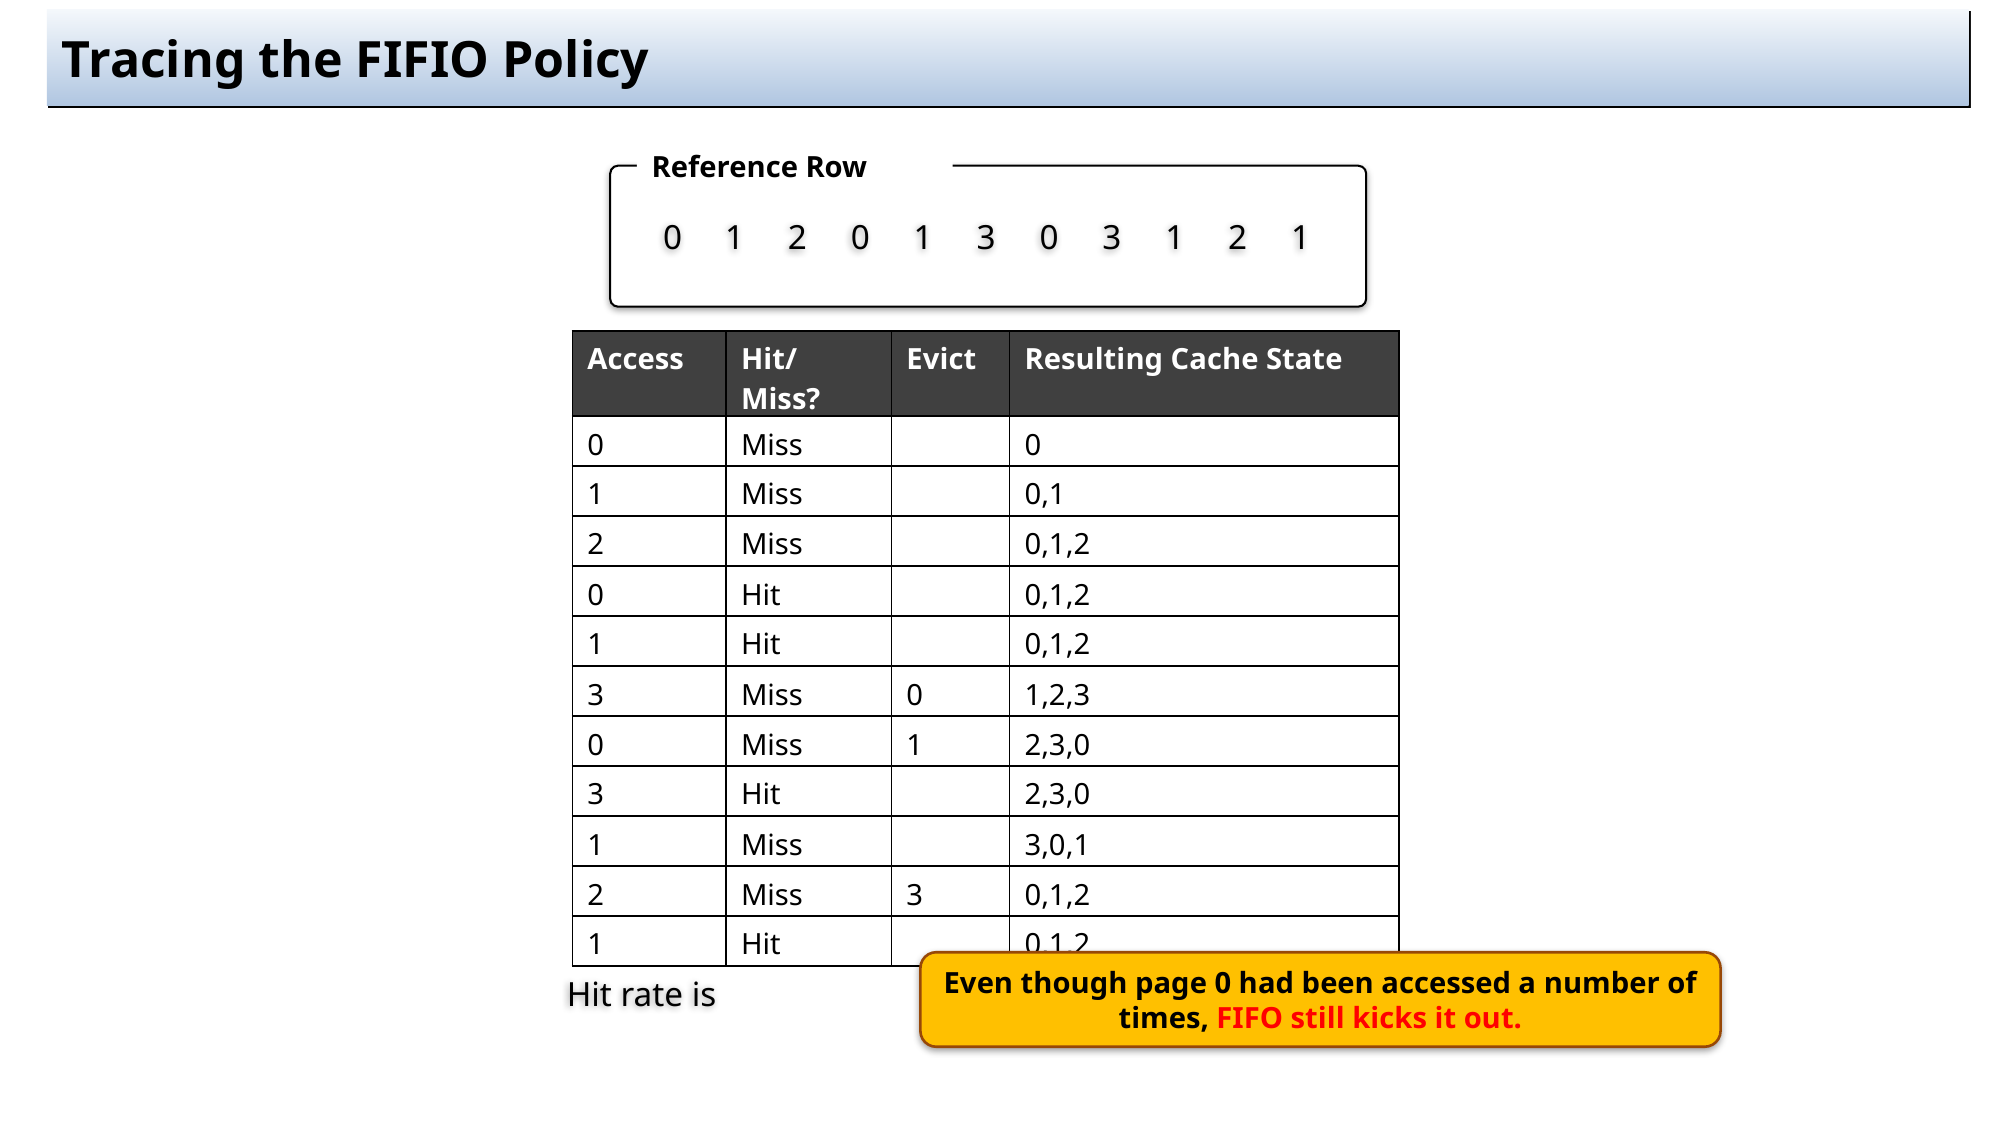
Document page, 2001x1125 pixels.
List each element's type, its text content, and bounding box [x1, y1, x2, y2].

table_cell Miss [727, 817, 891, 865]
table_cell 1 [573, 617, 725, 665]
table_cell 0,1,2 [1010, 517, 1398, 565]
table_cell 0,1,2 [1010, 867, 1398, 915]
table_cell [892, 467, 1009, 515]
table_header Access [573, 332, 725, 415]
table_cell [892, 417, 1009, 465]
text_box Even though page 0 had been accessed a number of times, FIFO still kicks it out. [917, 949, 1724, 1050]
table_cell 0 [892, 667, 1009, 715]
table_cell 0,1,2 [1010, 617, 1398, 665]
table_cell 0,1,2 [1010, 917, 1398, 947]
table_cell [892, 917, 1009, 965]
table_cell 1 [573, 917, 725, 965]
table_cell [892, 517, 1009, 565]
table_cell 1,2,3 [1010, 667, 1398, 715]
table_cell 0 [573, 567, 725, 615]
table_cell 3 [573, 767, 725, 815]
table_cell 0,1,2 [1010, 567, 1398, 615]
table_cell [892, 767, 1009, 815]
table_cell 1 [573, 467, 725, 515]
table_cell Hit [727, 617, 891, 665]
table_cell [892, 617, 1009, 665]
title Tracing the FIFIO Policy [46, 8, 1969, 106]
table_cell 0 [573, 717, 725, 765]
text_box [609, 140, 1367, 307]
table_cell 3 [892, 867, 1009, 915]
table_cell Miss [727, 517, 891, 565]
table_header Evict [892, 332, 1009, 415]
table_cell Hit [727, 567, 891, 615]
table_header Resulting Cache State [1010, 332, 1398, 415]
table_cell 3 [573, 667, 725, 715]
table_cell [892, 567, 1009, 615]
table_header Hit/Miss? [727, 332, 891, 415]
table_cell Miss [727, 417, 891, 465]
table_cell 0,1 [1010, 467, 1398, 515]
table_cell Miss [727, 867, 891, 915]
table_cell Miss [727, 467, 891, 515]
table_cell 2,3,0 [1010, 767, 1398, 815]
table_cell 2 [573, 867, 725, 915]
table_cell [892, 817, 1009, 865]
table_cell Miss [727, 717, 891, 765]
table_cell 2,3,0 [1010, 717, 1398, 765]
table_cell Hit [727, 767, 891, 815]
table_cell 1 [892, 717, 1009, 765]
table_cell Miss [727, 667, 891, 715]
table_cell Hit [727, 917, 891, 965]
table_cell 0 [1010, 417, 1398, 465]
table_cell 2 [573, 517, 725, 565]
table_cell 3,0,1 [1010, 817, 1398, 865]
table_cell 0 [573, 417, 725, 465]
table_cell 1 [573, 817, 725, 865]
